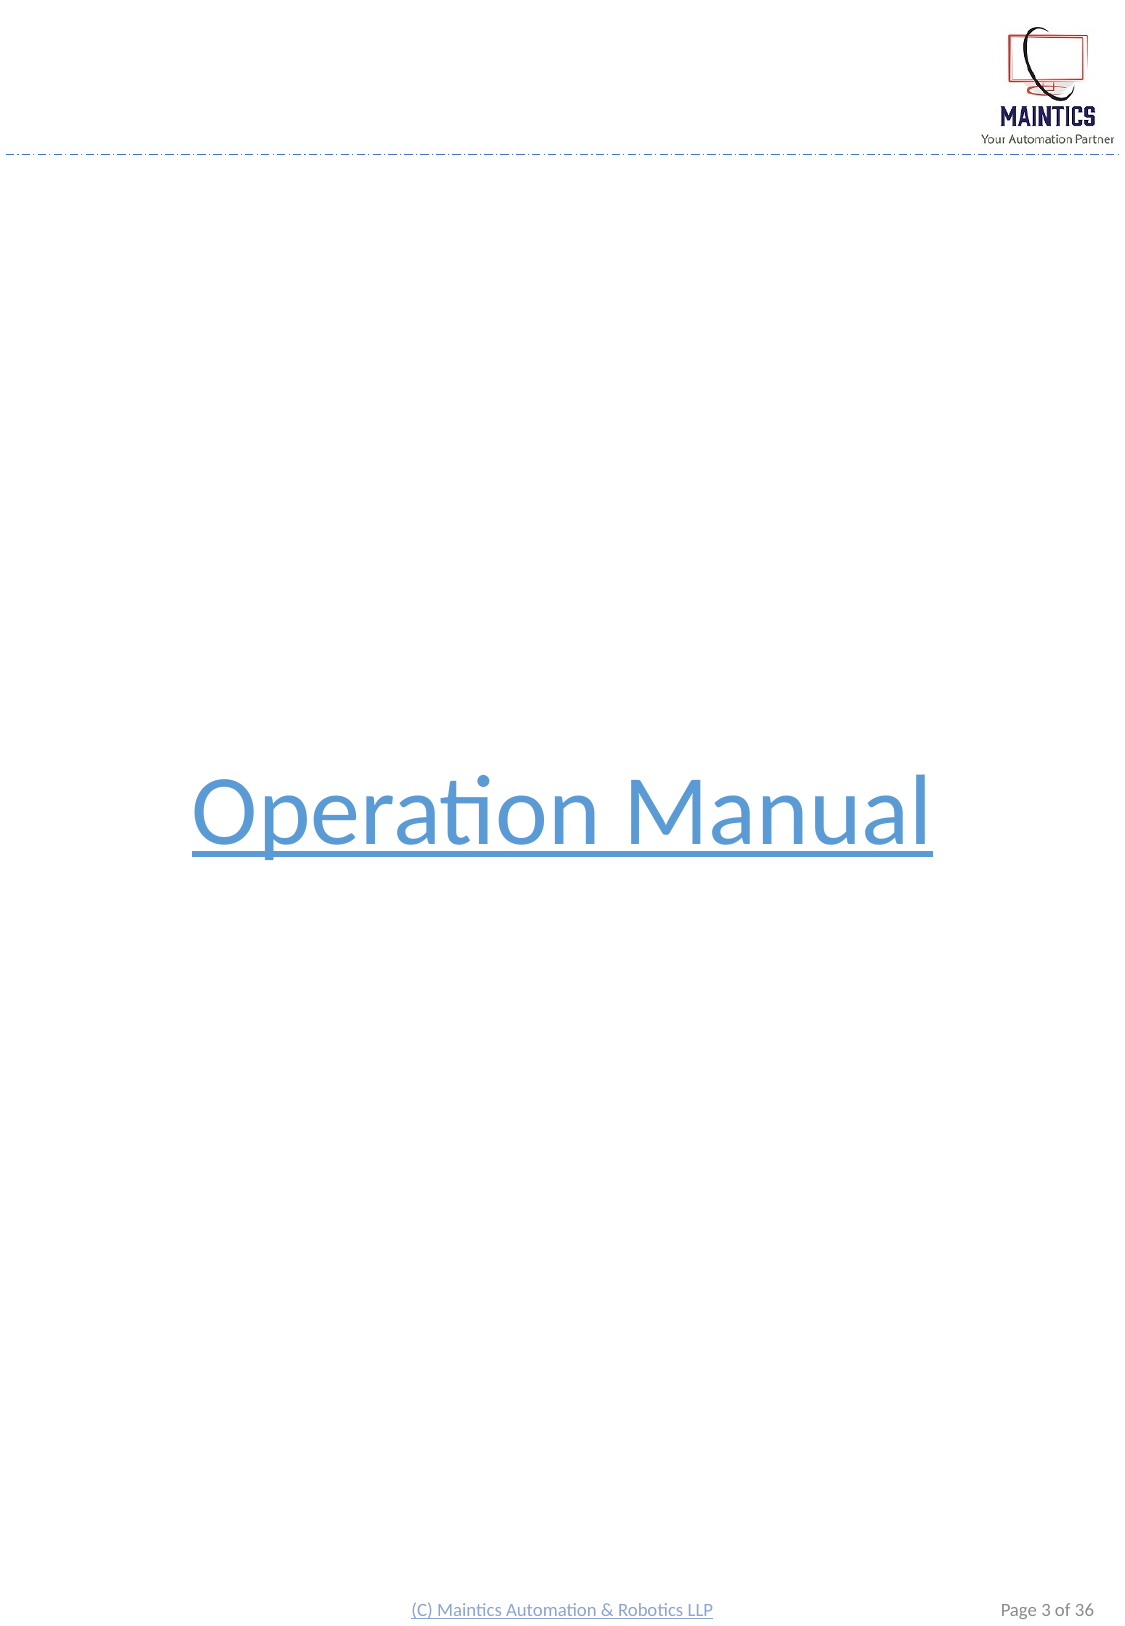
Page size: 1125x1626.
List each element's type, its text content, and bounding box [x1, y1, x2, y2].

footer (C) Maintics Automation & Robotics LLP [372, 1592, 753, 1625]
slide_number Page 3 of 36 [963, 1592, 1114, 1625]
picture [981, 27, 1114, 146]
list Operation Manual [77, 717, 1048, 908]
